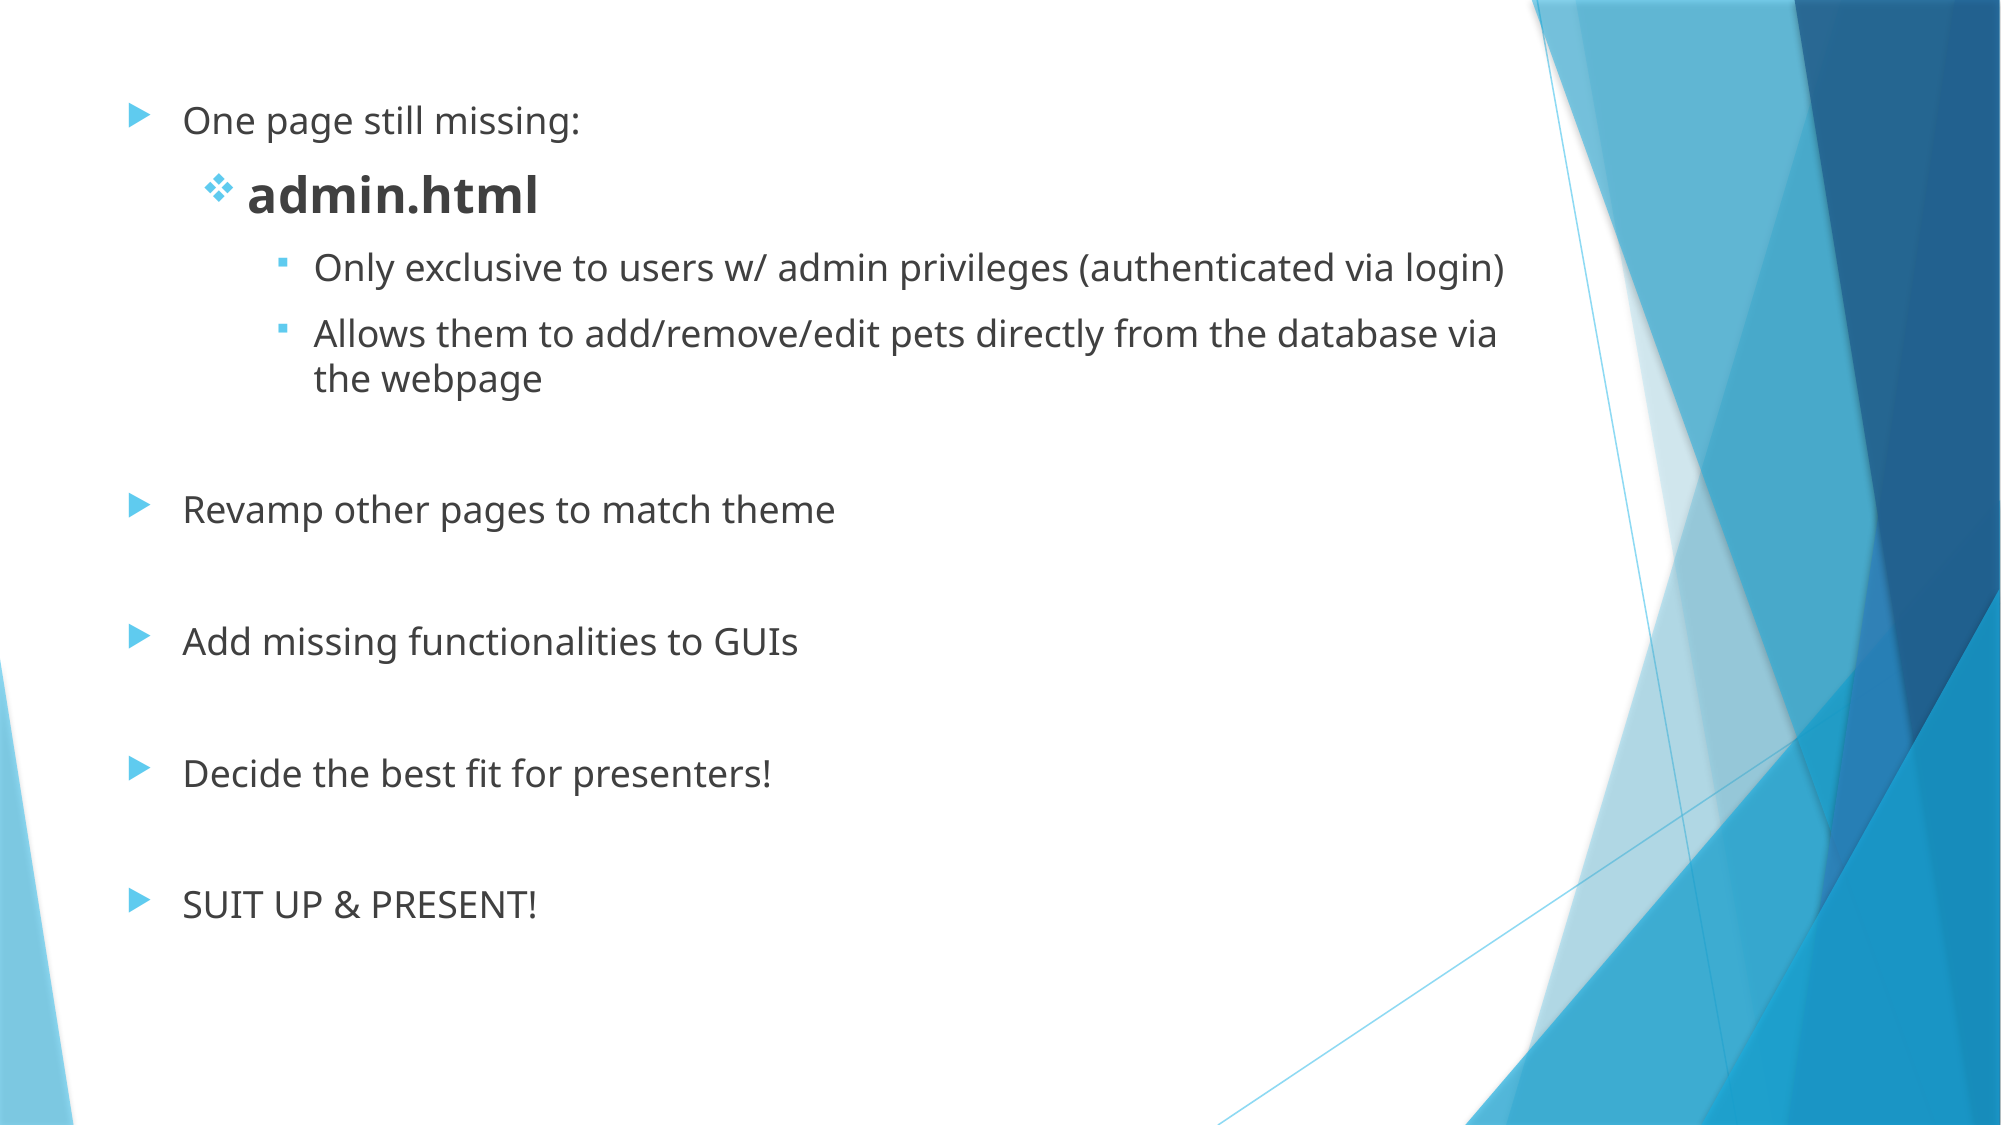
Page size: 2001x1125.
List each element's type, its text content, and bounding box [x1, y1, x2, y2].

list One page still missing: admin.html Only exclusive to users w/ admin privileges (authenticated via login) Allows them to add/remove/edit pets directly from the database via the webpage Revamp other pages to match theme Add missing functionalities to GUIs Decide the best fit for presenters! SUIT UP & PRESENT! [111, 89, 1522, 1047]
